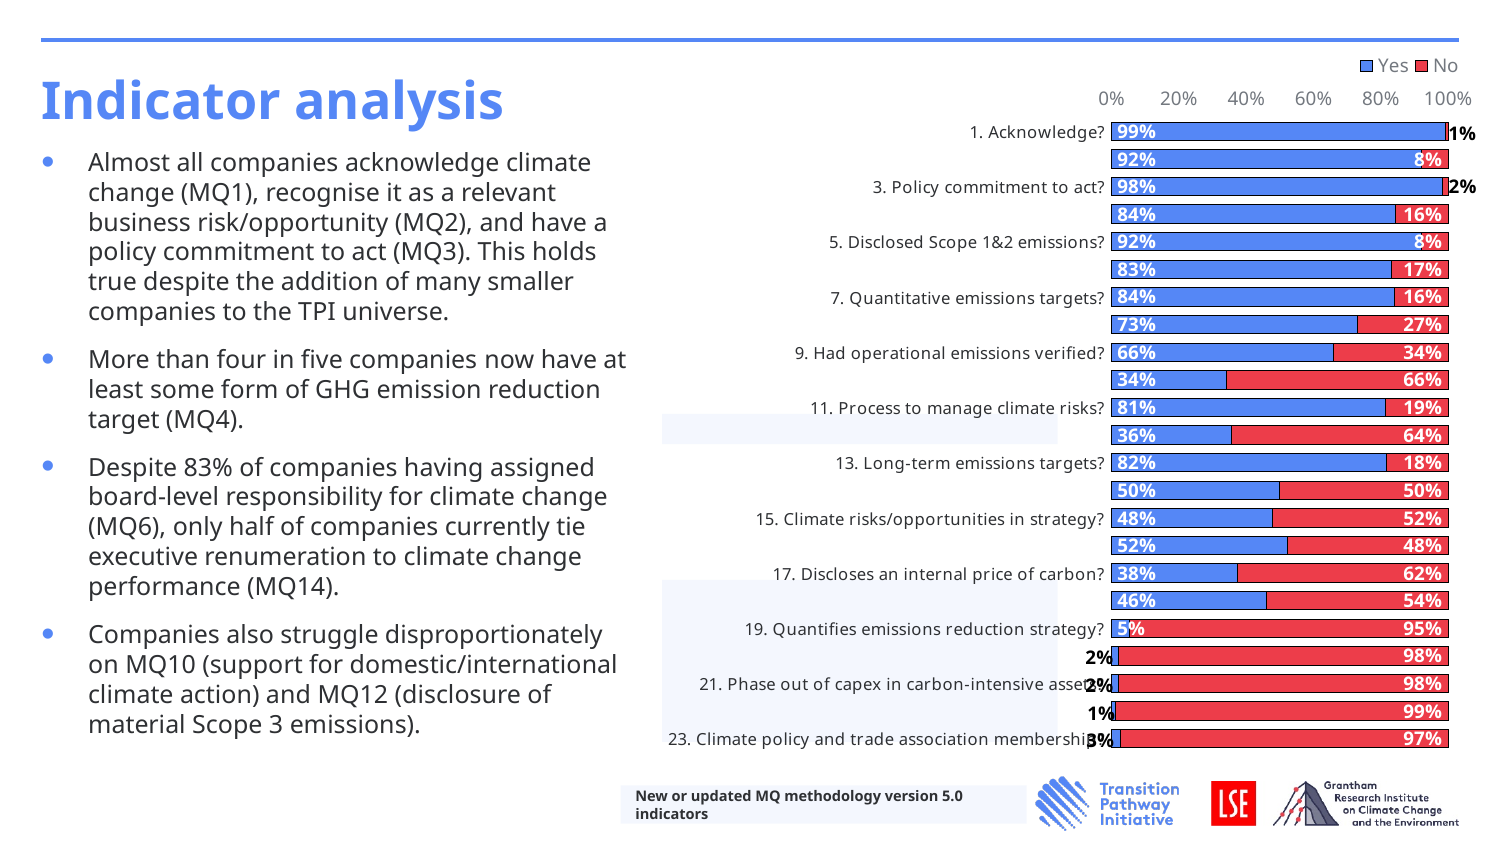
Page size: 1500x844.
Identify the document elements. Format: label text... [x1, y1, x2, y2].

title Indicator analysis [41, 67, 639, 202]
picture [1211, 781, 1459, 826]
chart [651, 20, 1490, 768]
text_box New or updated MQ methodology version 5.0 indicators [619, 783, 1029, 826]
picture [1035, 776, 1179, 831]
list Almost all companies acknowledge climate change (MQ1), recognise it as a relevant business risk/opportunity (MQ2), and have a policy commitment to act (MQ3). This holds true despite the addition of many smaller companies to the TPI universe. More than four in five companies now have at least some form of GHG emission reduction target (MQ4). Despite 83% of companies having assigned board-level responsibility for climate change (MQ6), only half of companies currently tie executive renumeration to climate change performance (MQ14). Companies also struggle disproportionately on MQ10 (support for domestic/international climate action) and MQ12 (disclosure of material Scope 3 emissions). [41, 146, 630, 801]
